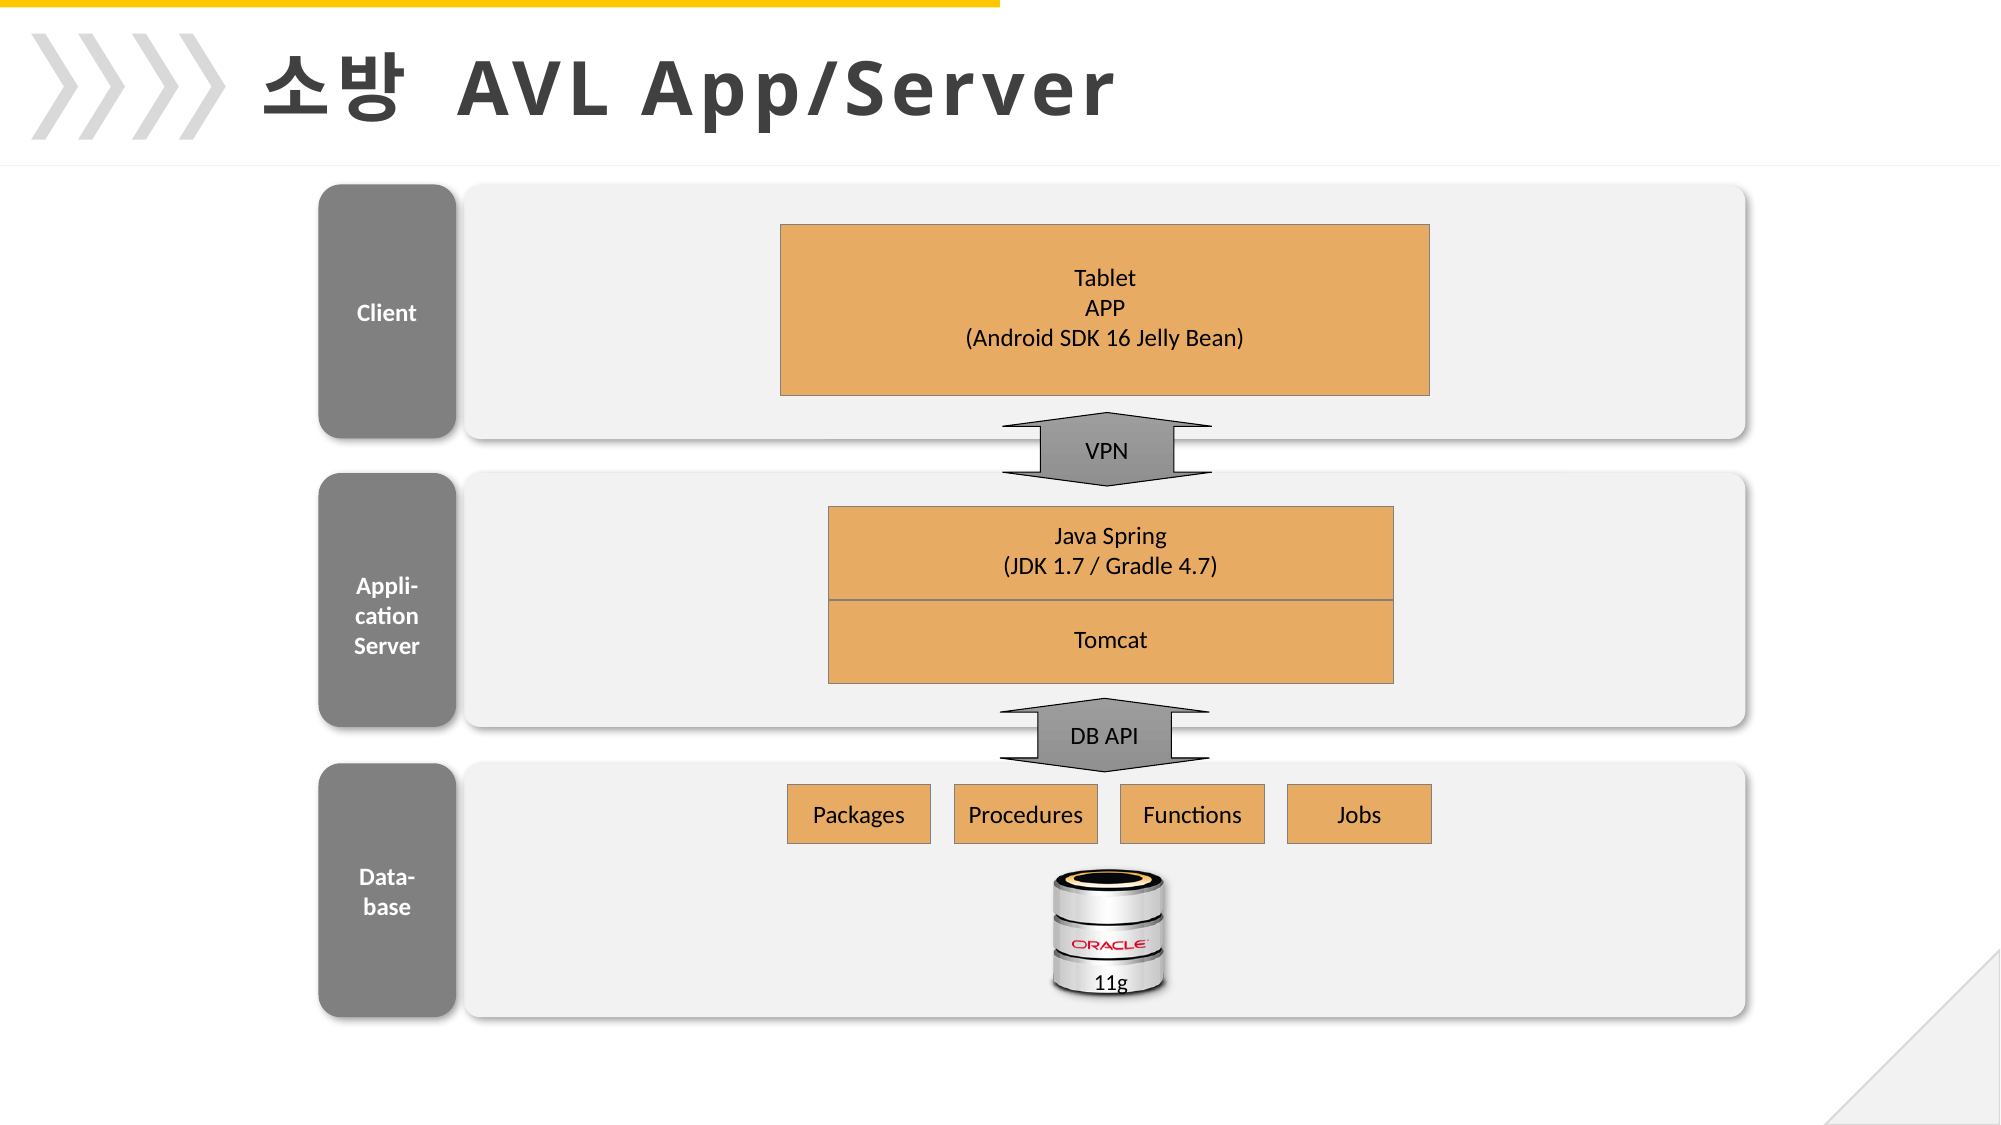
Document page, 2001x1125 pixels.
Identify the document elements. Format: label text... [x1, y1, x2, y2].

text_box Java Spring (JDK 1.7 / Gradle 4.7) [828, 506, 1394, 601]
picture [1047, 860, 1173, 1004]
text_box [0, 0, 1001, 8]
text_box VPN [1002, 411, 1212, 487]
text_box [463, 762, 1747, 1019]
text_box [131, 33, 226, 140]
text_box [31, 33, 125, 140]
text_box Functions [1120, 784, 1265, 844]
text_box Tomcat [828, 601, 1394, 684]
text_box 소방 AVL App/Server [246, 33, 1132, 139]
text_box Procedures [954, 784, 1098, 844]
text_box [463, 184, 1747, 441]
text_box Packages [787, 784, 931, 844]
text_box Appli- cation Server [317, 471, 458, 729]
text_box Tablet APP (Android SDK 16 Jelly Bean) [780, 224, 1430, 396]
text_box Jobs [1287, 784, 1432, 844]
text_box 11g [1043, 960, 1047, 1003]
text_box Client [317, 183, 458, 440]
text_box 11g [1173, 960, 1178, 1003]
text_box [463, 471, 1747, 729]
text_box DB API [999, 697, 1210, 773]
text_box Data- base [317, 762, 458, 1019]
